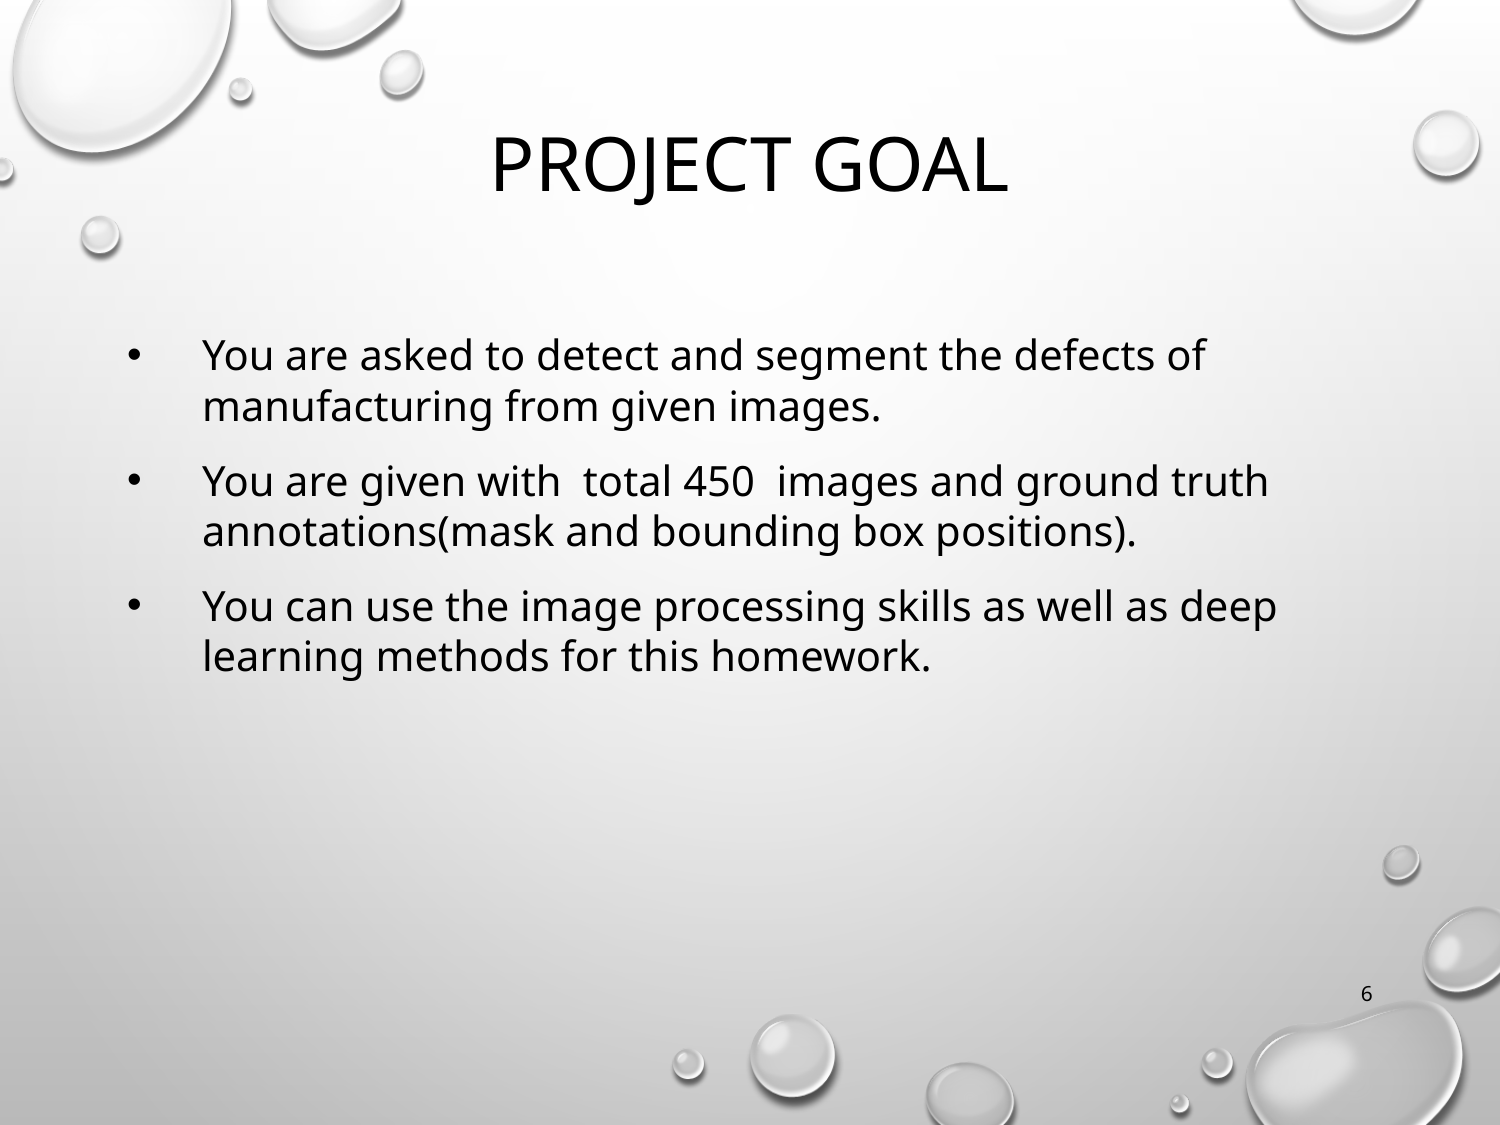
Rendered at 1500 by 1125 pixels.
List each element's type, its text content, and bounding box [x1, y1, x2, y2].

slide_number 6 [1293, 965, 1388, 1025]
text_box You are asked to detect and segment the defects of manufacturing from given images. You are given with total 450 images and ground truth annotations(mask and bounding box positions). You can use the image processing skills as well as deep learning methods for this homework. [112, 321, 1430, 687]
picture [0, 0, 1500, 1125]
title Project Goal [112, 36, 1388, 299]
